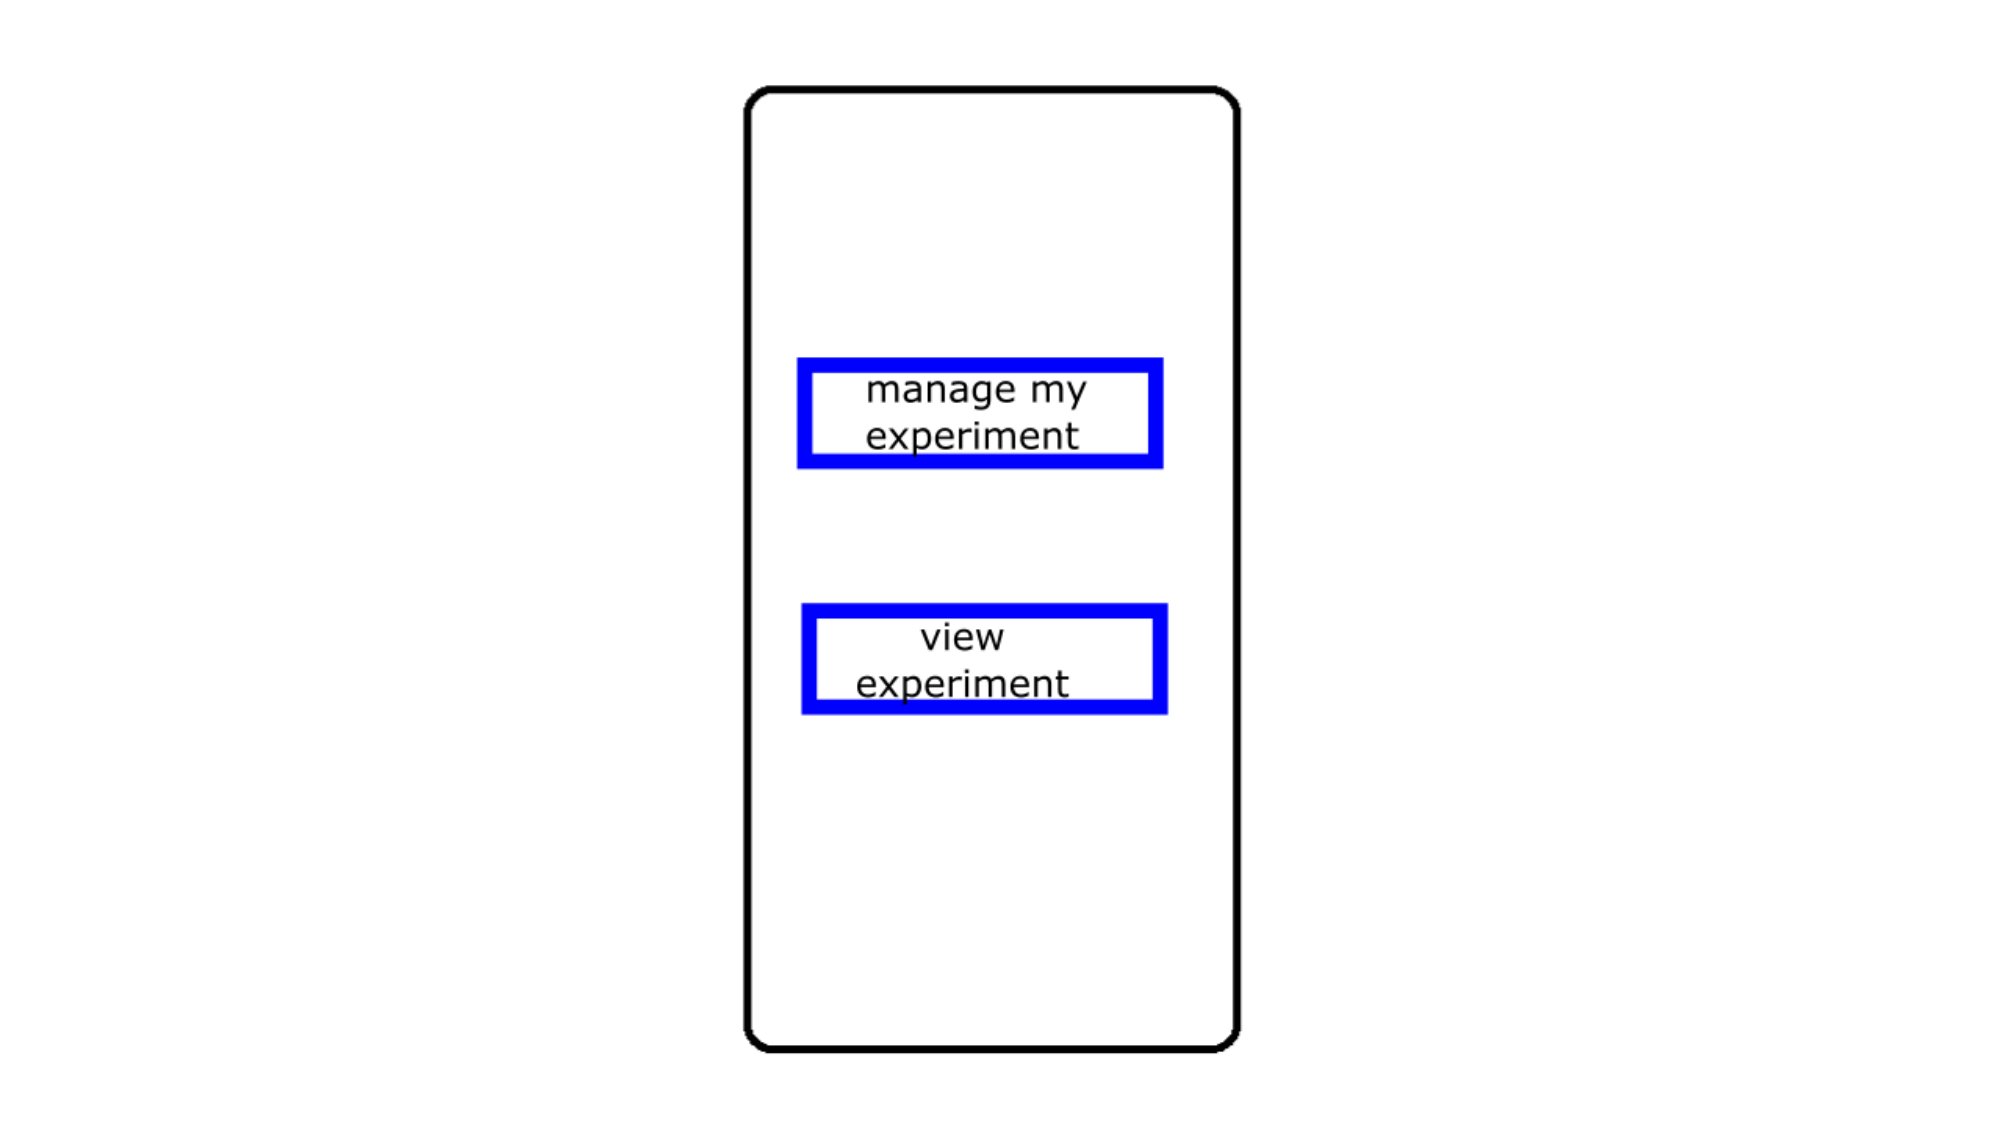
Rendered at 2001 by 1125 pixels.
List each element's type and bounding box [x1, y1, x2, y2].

picture [723, 59, 1258, 1066]
